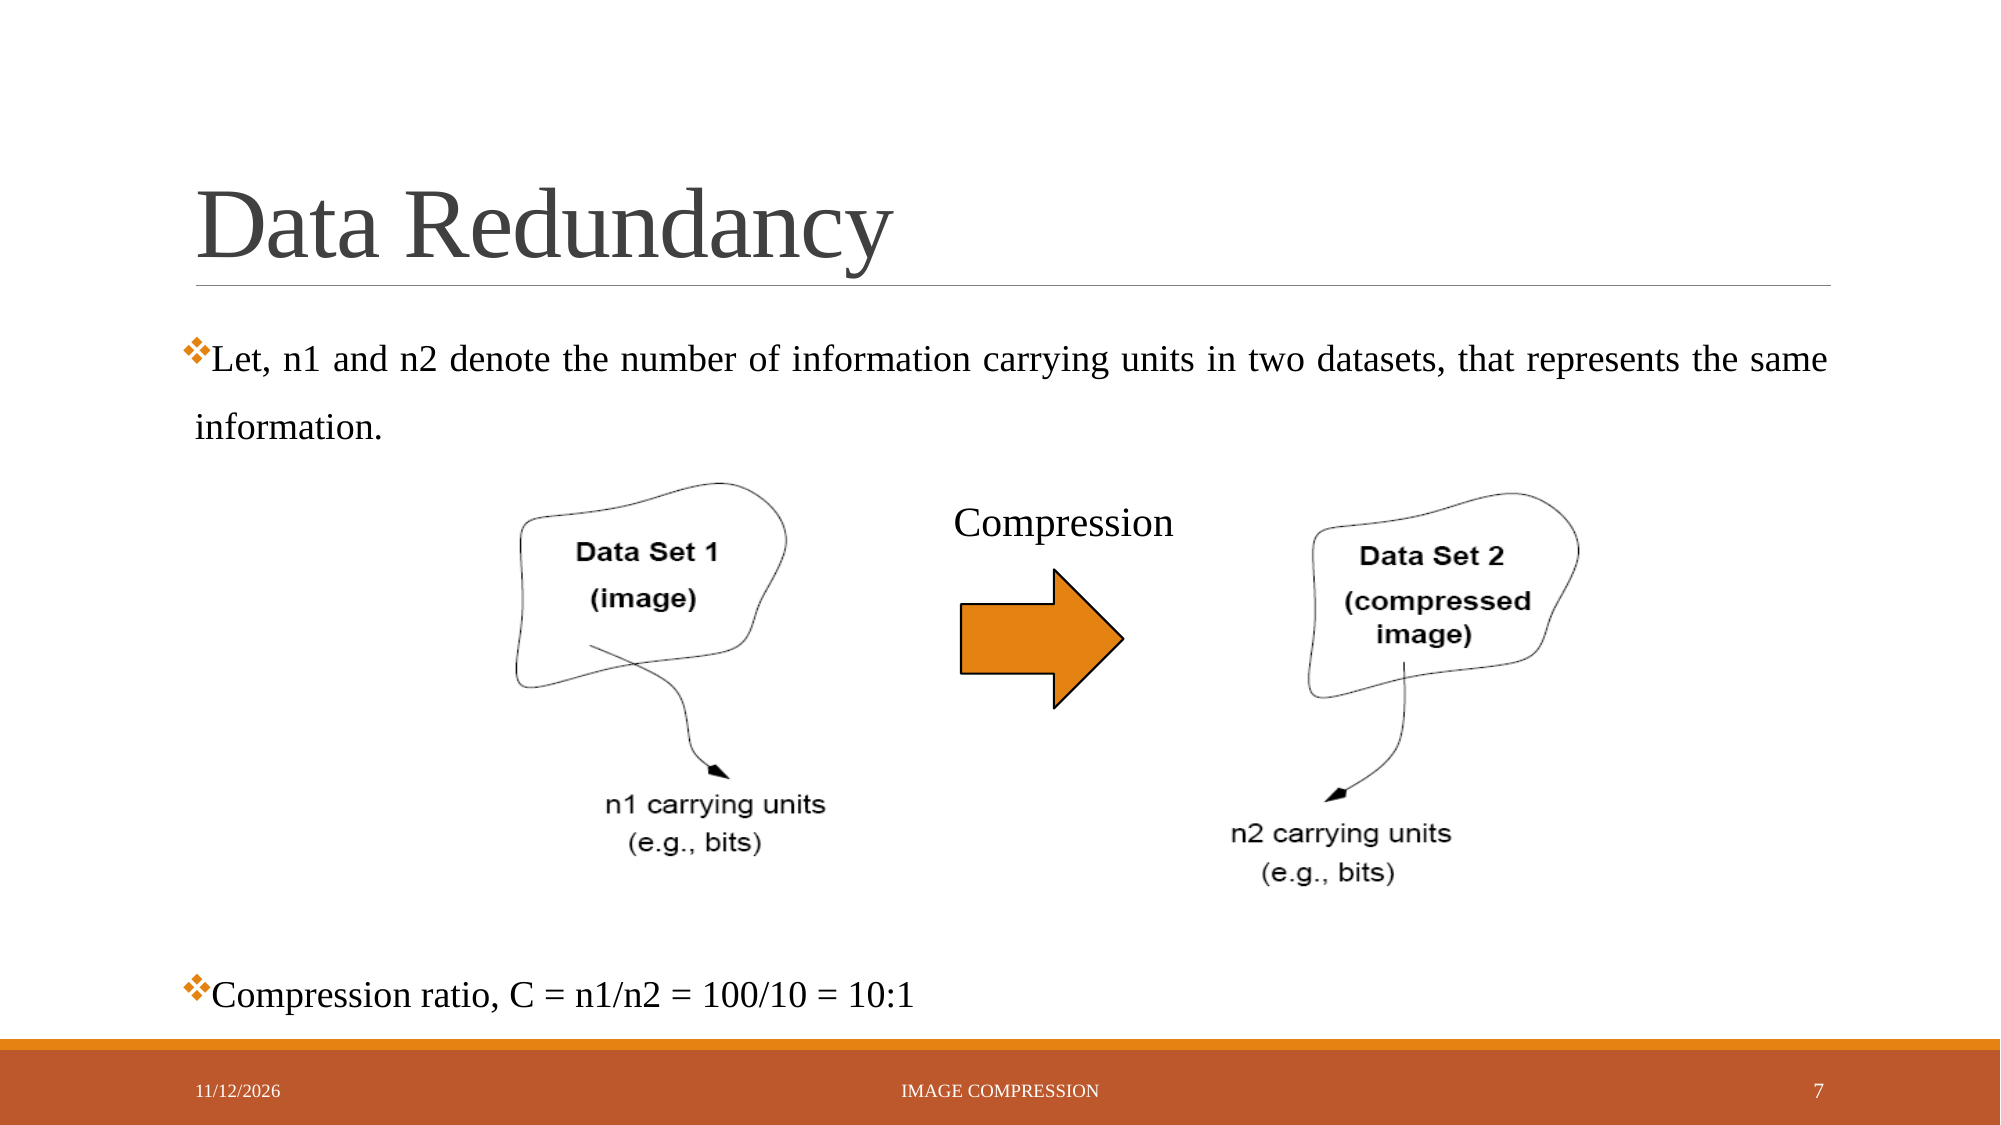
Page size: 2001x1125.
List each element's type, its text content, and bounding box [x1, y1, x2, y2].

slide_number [180, 1059, 586, 1120]
slide_number 7 [1624, 1059, 1840, 1120]
text_box Compression [938, 487, 1190, 552]
footer Image Compression [604, 1059, 1396, 1120]
text_box [961, 569, 1124, 709]
title Data Redundancy [180, 47, 1830, 285]
picture [490, 445, 854, 869]
list Let, n1 and n2 denote the number of information carrying units in two datasets, that represents the same information. Compression ratio, C = n1/n2 = 100/10 = 10:1 [180, 302, 1830, 1030]
picture [1214, 481, 1586, 905]
